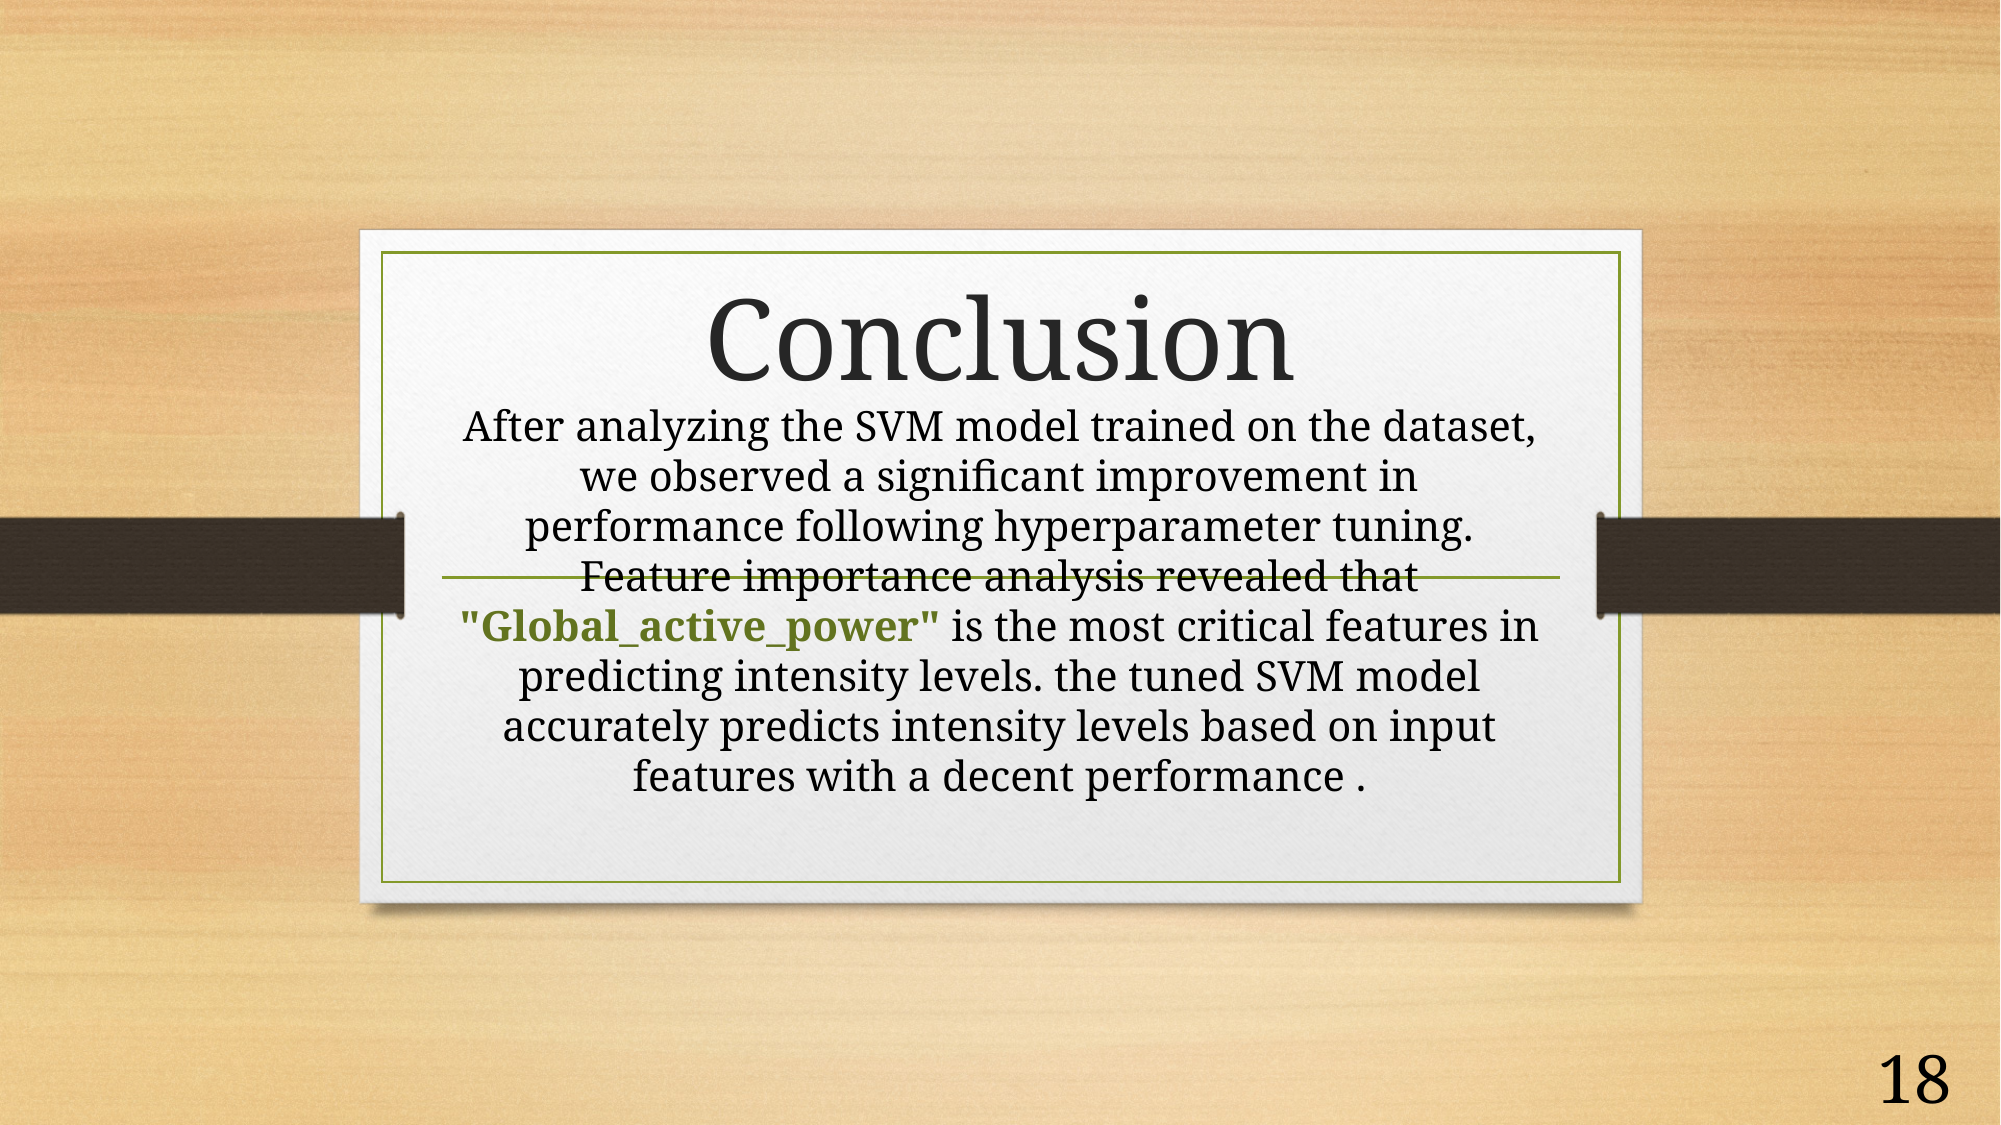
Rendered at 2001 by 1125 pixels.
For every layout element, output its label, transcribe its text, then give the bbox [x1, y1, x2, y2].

subtitle After analyzing the SVM model trained on the dataset, we observed a significant improvement in performance following hyperparameter tuning. Feature importance analysis revealed that "Global_active_power" is the most critical features in predicting intensity levels. the tuned SVM model accurately predicts intensity levels based on input features with a decent performance . [440, 392, 1559, 840]
text_box 18 [1862, 1029, 2000, 1124]
picture [0, 0, 2001, 1125]
title Conclusion [441, 263, 1560, 410]
